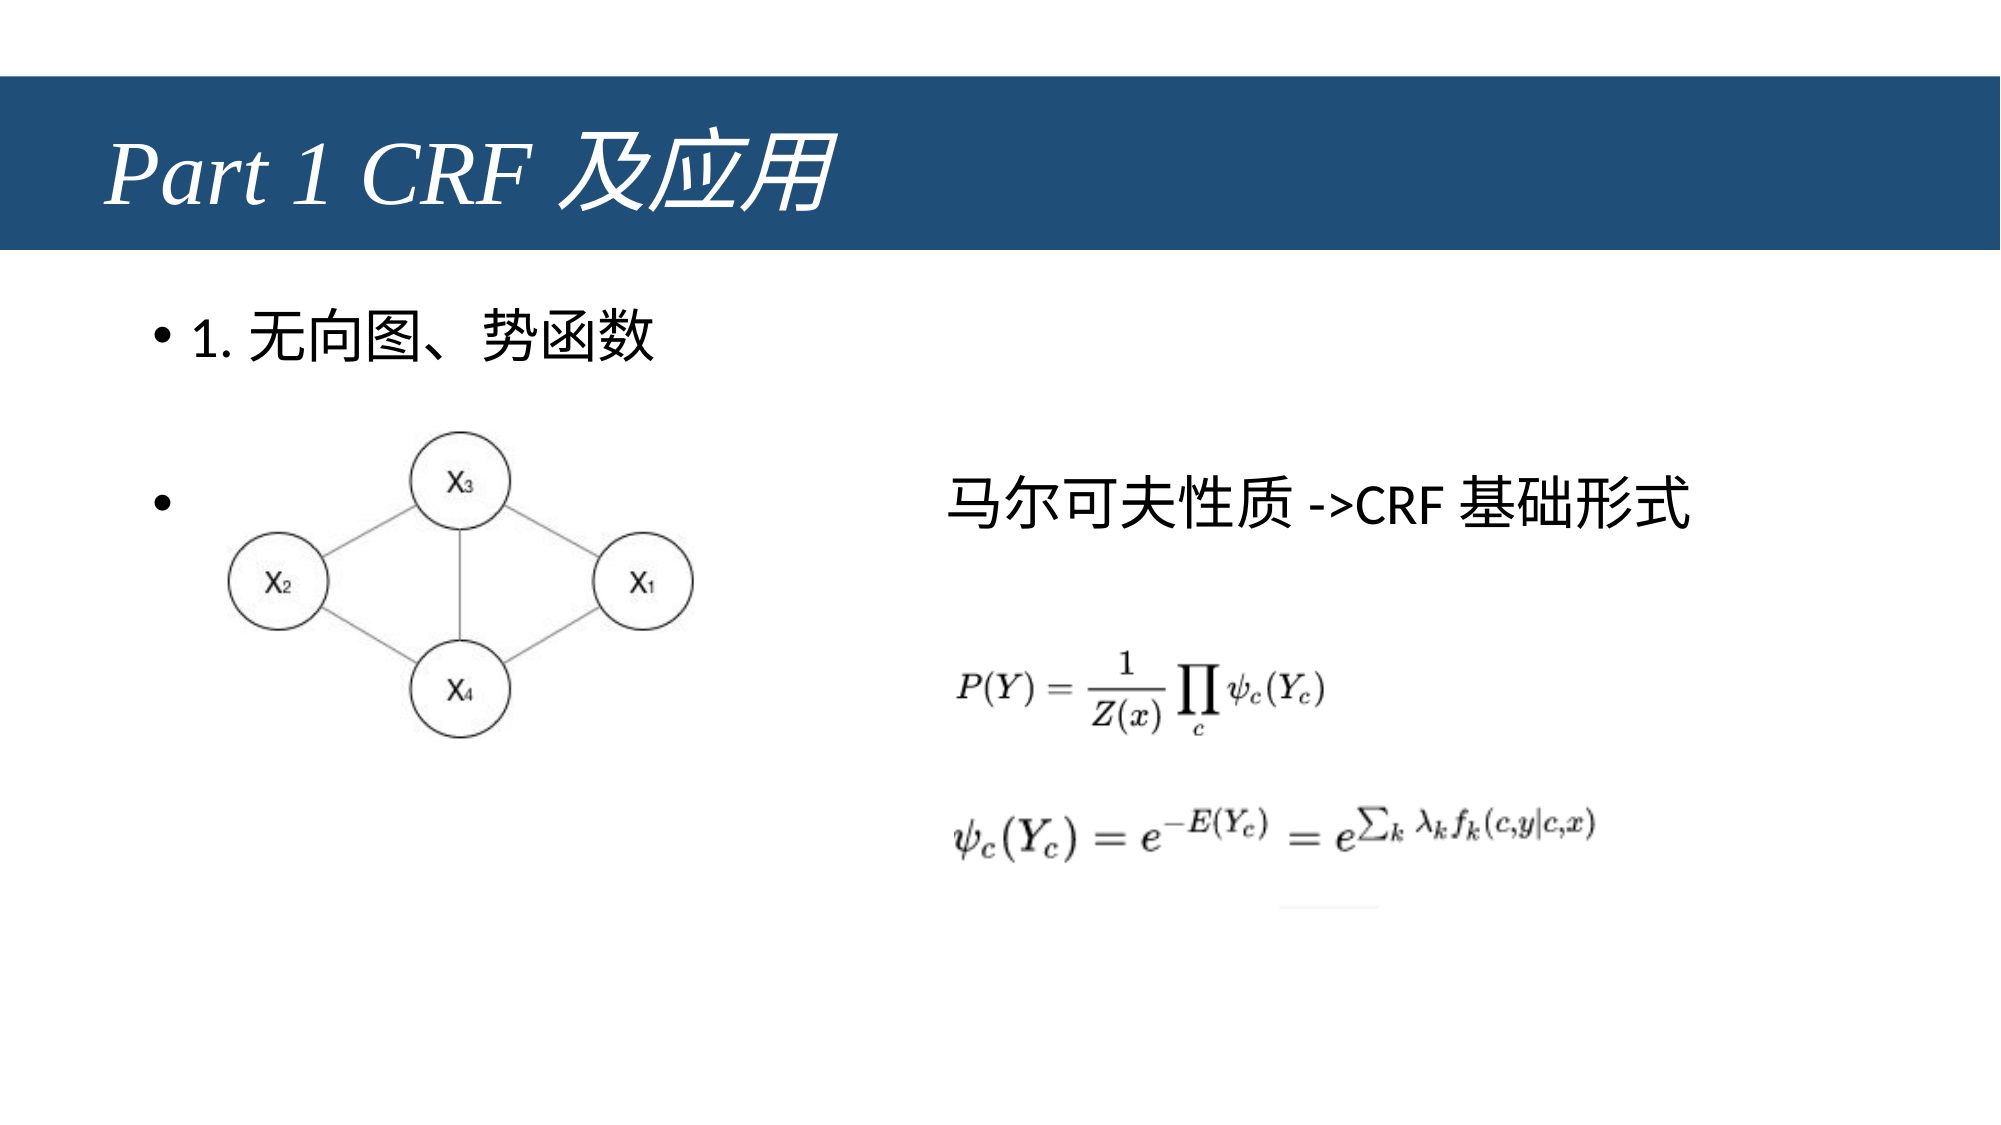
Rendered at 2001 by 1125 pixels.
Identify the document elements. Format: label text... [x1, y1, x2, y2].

text_box [1815, 75, 2000, 251]
picture [954, 791, 1635, 909]
picture [954, 639, 1351, 753]
picture [196, 414, 746, 753]
title Part 1 CRF及应用 [89, 66, 1815, 285]
list 1.无向图、势函数 马尔可夫性质->CRF基础形式 [137, 299, 1863, 1014]
text_box [0, 75, 89, 251]
